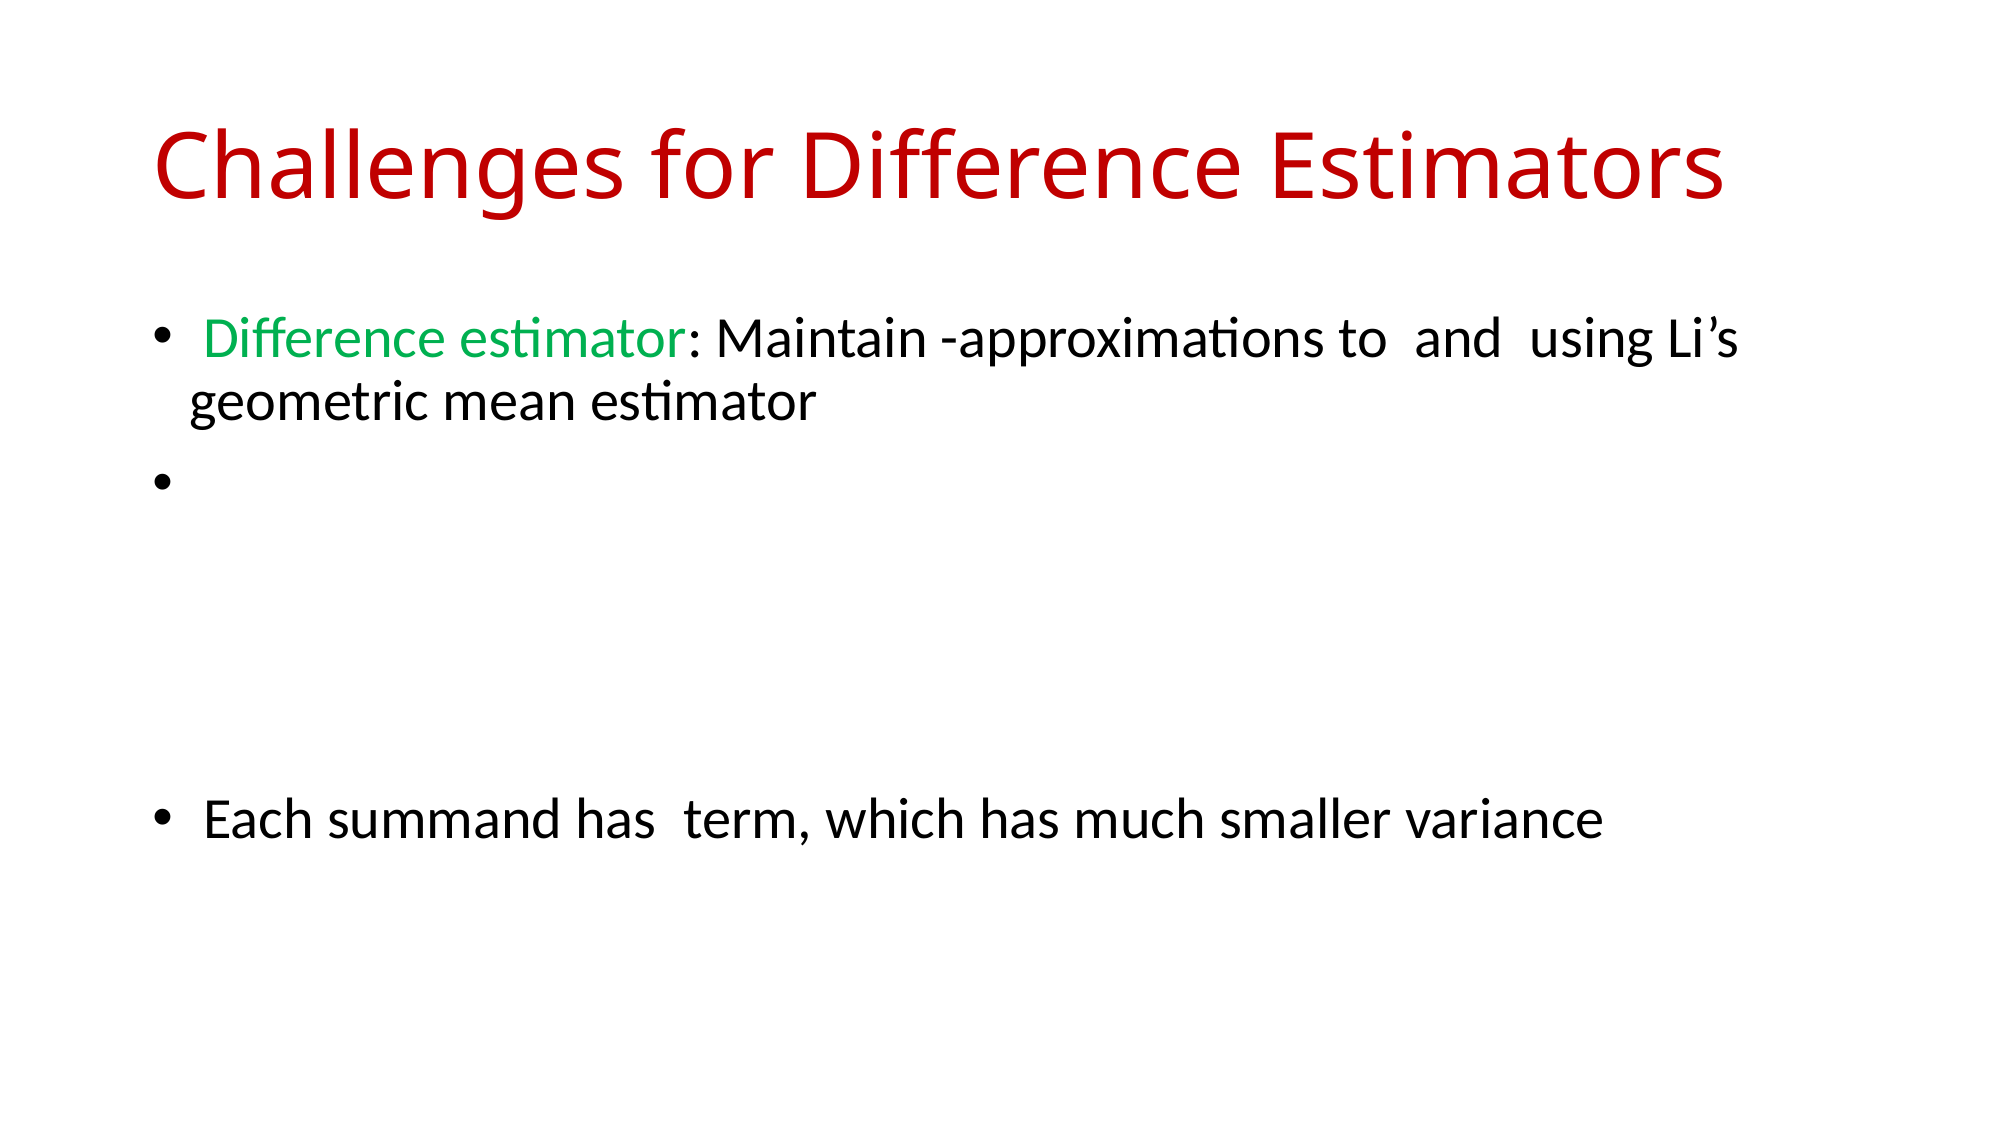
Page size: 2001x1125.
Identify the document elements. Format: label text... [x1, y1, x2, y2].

title Challenges for Difference Estimators [137, 59, 1863, 278]
